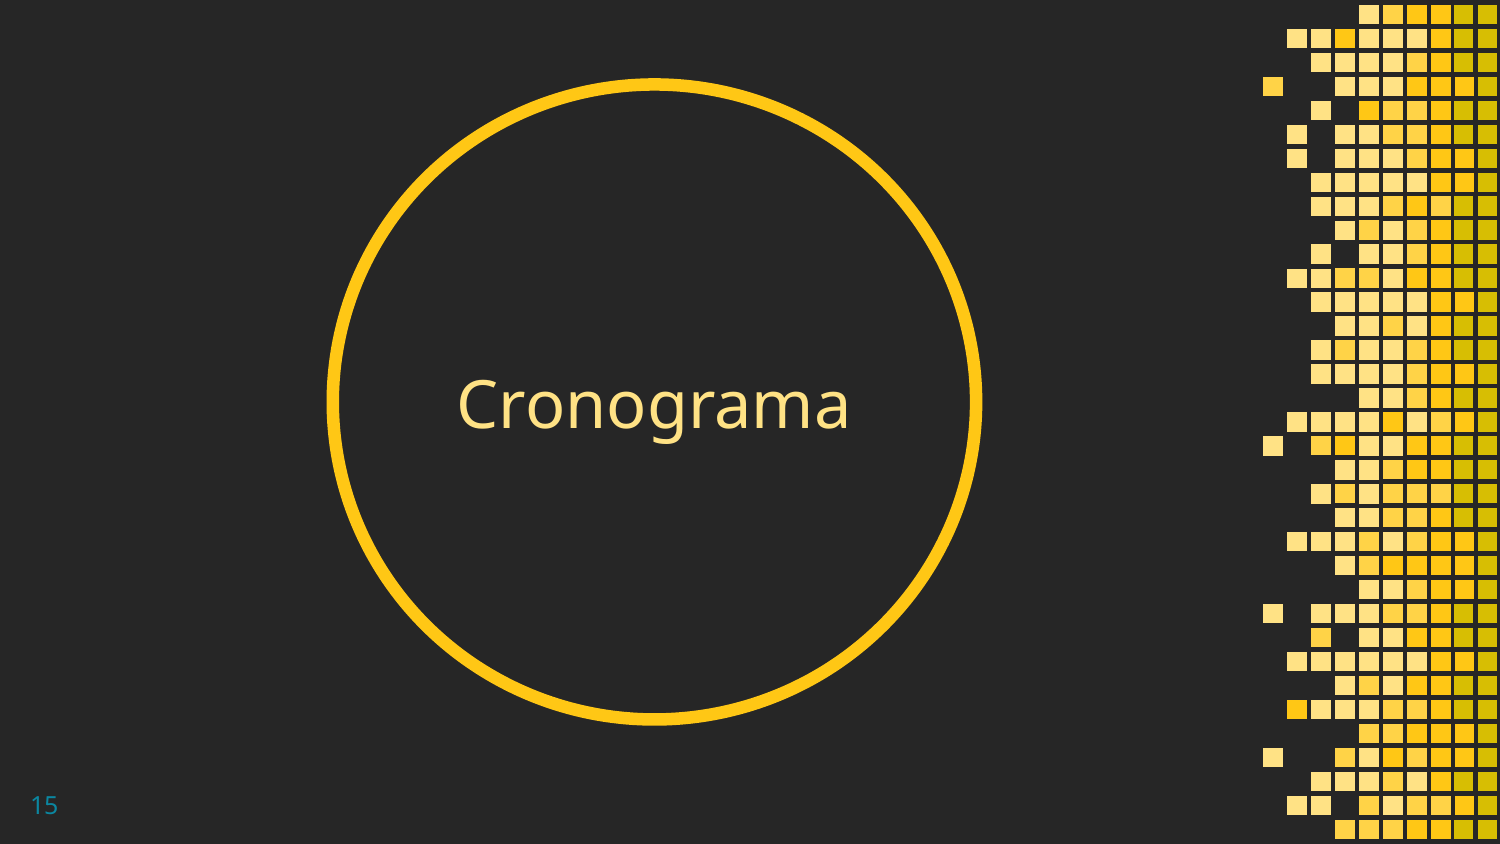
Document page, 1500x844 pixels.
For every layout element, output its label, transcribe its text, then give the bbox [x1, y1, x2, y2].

slide_number 15 [15, 774, 105, 839]
text_box Cronograma [332, 84, 977, 720]
